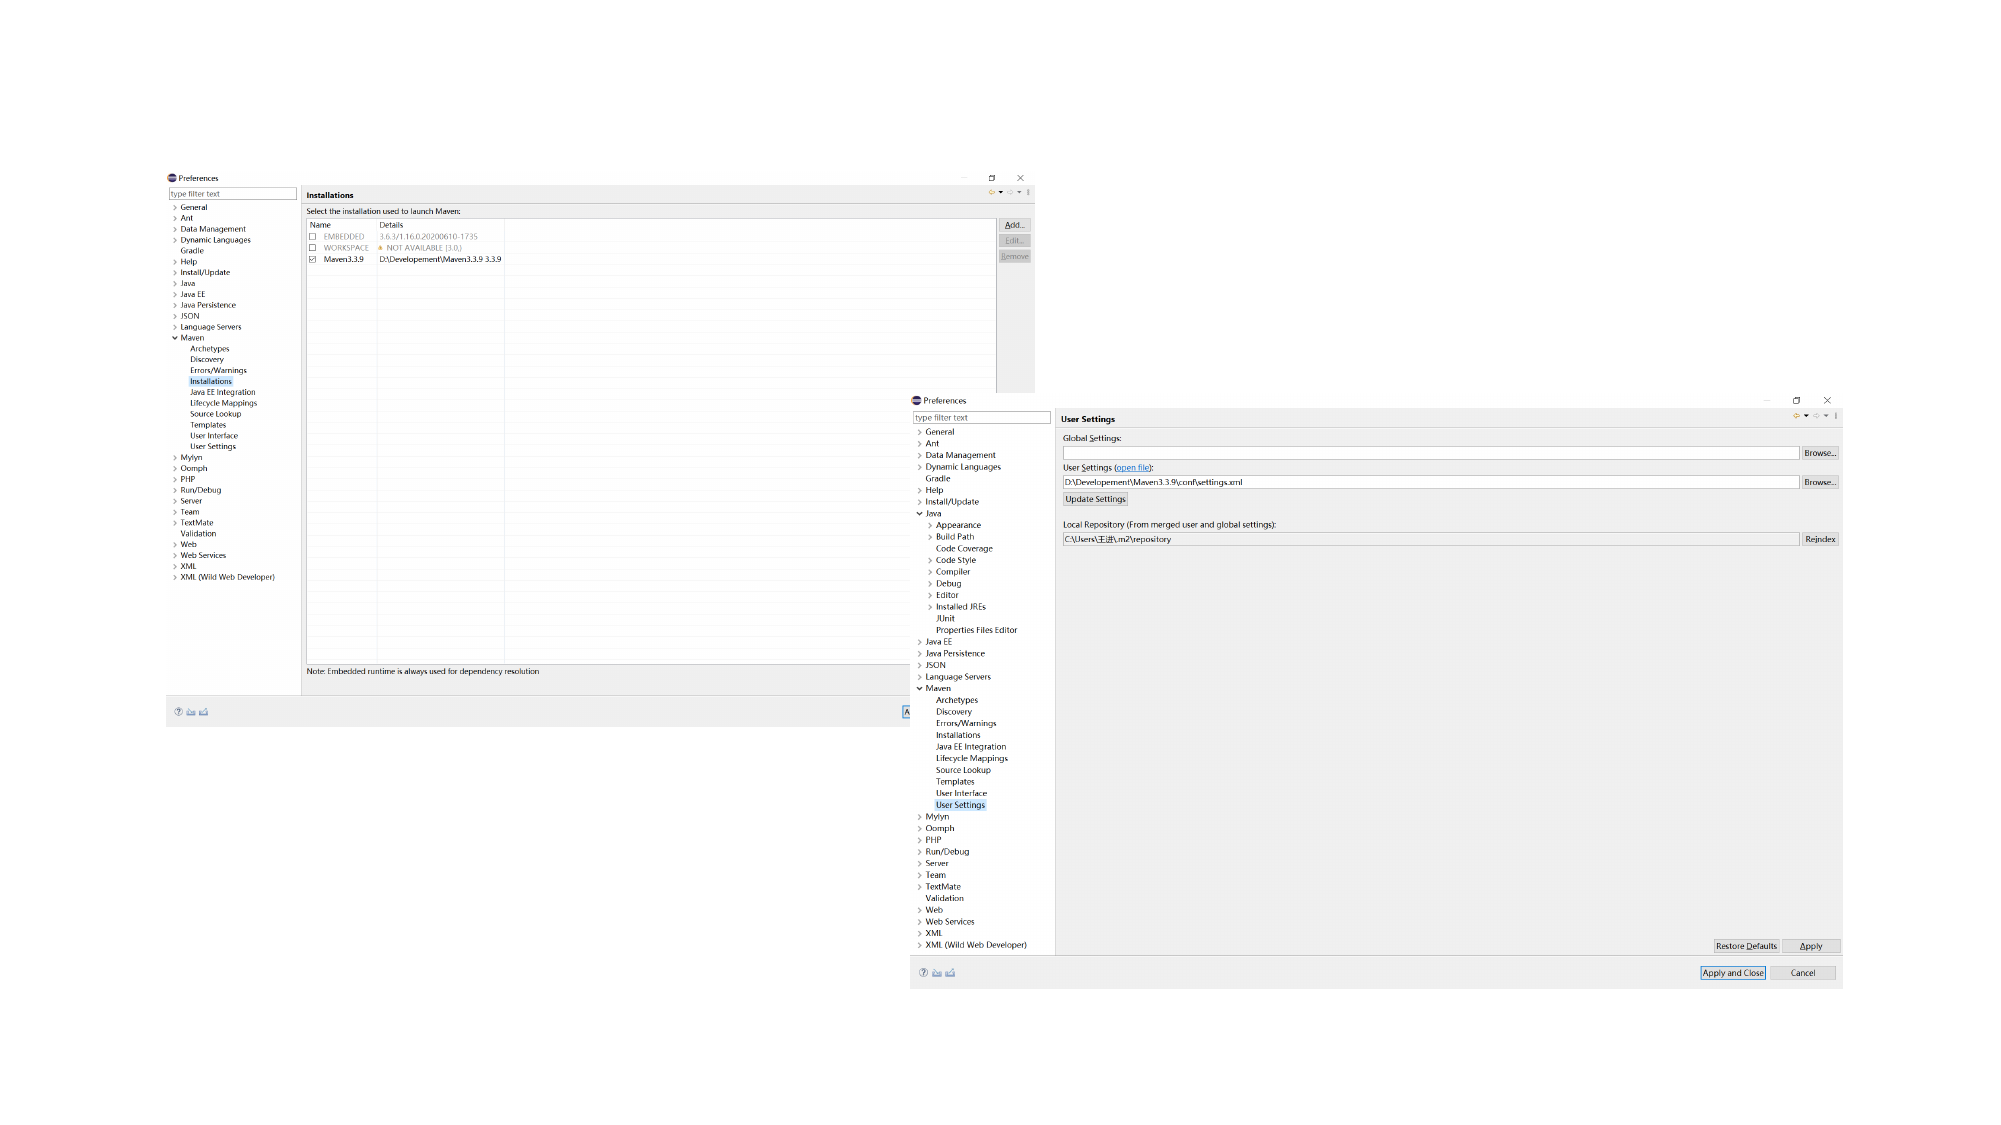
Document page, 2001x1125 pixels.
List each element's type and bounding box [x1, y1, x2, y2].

picture [166, 171, 1843, 989]
